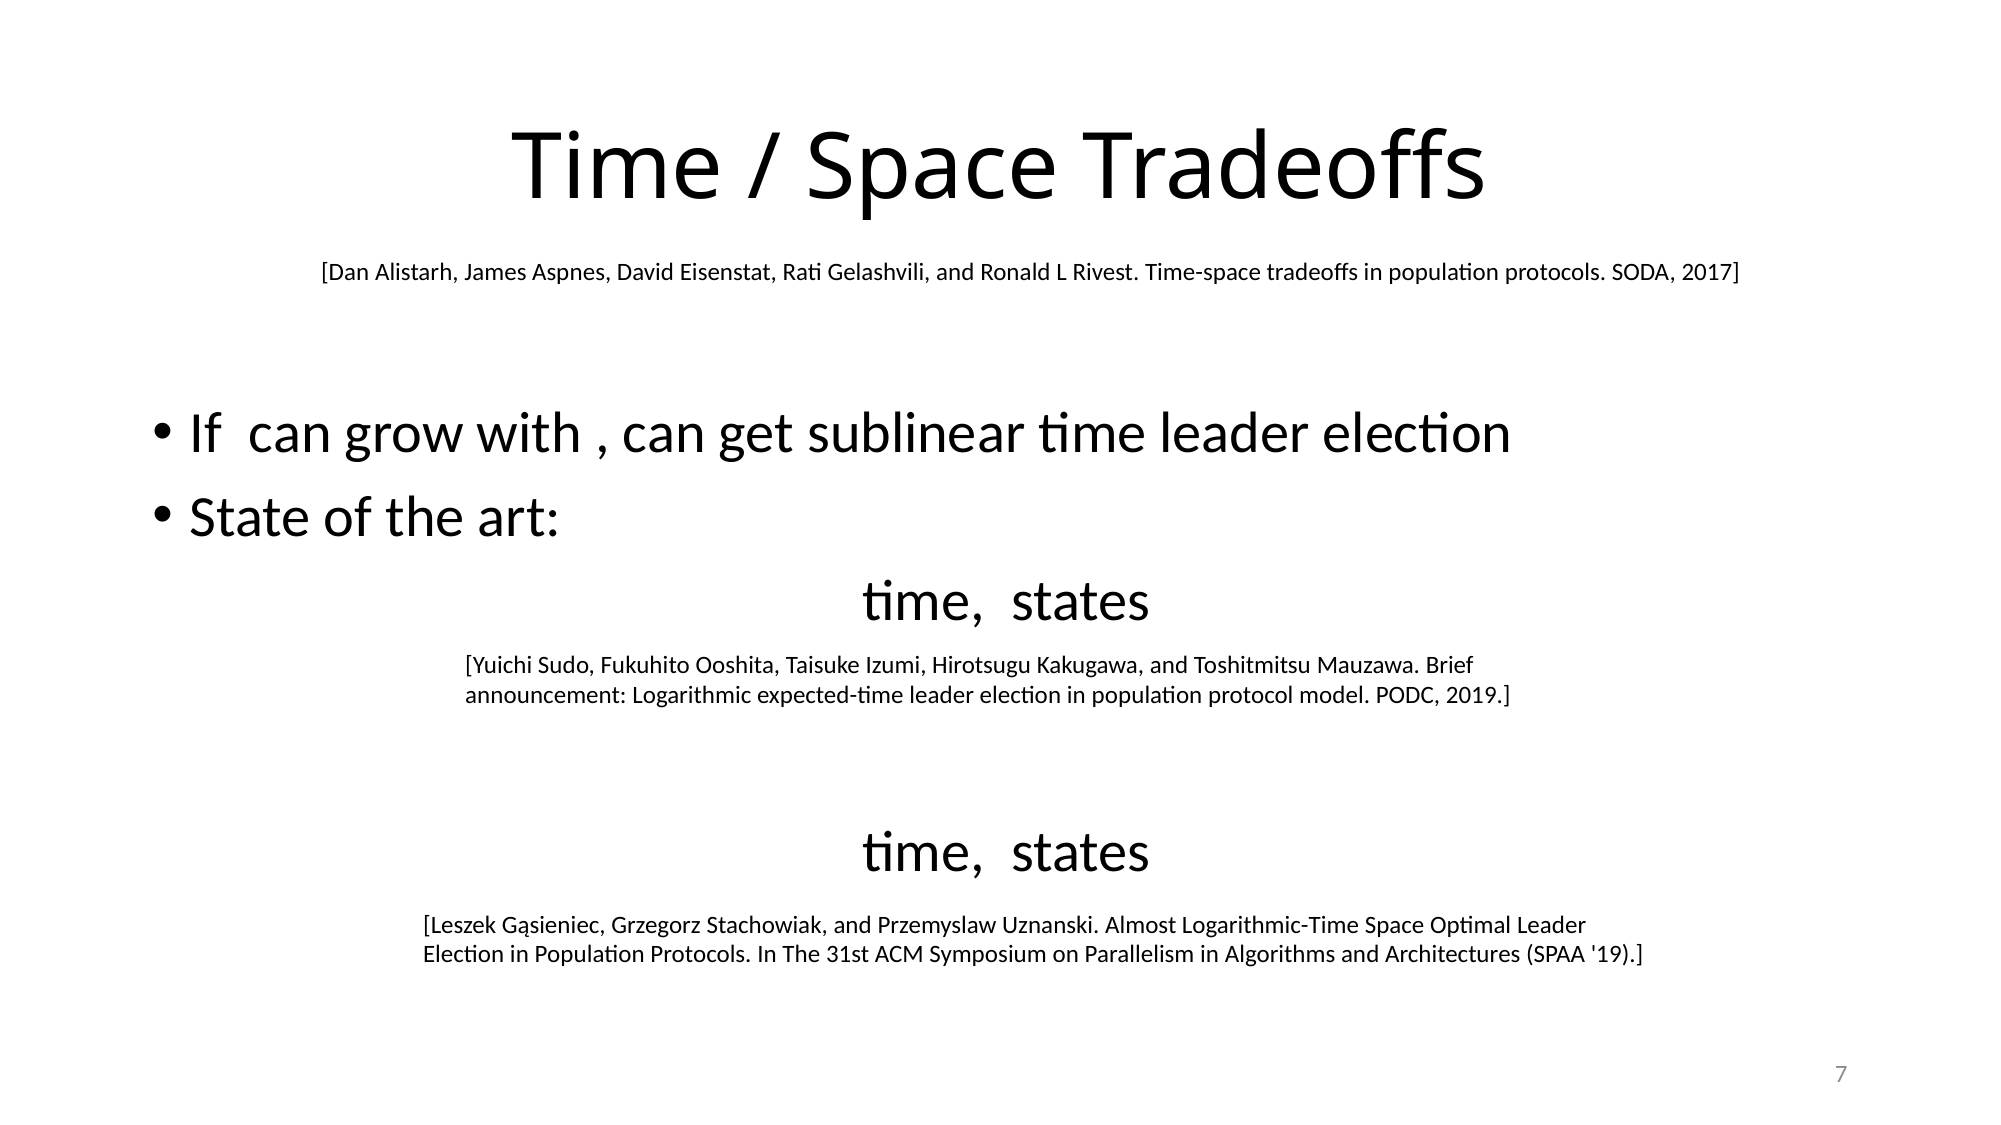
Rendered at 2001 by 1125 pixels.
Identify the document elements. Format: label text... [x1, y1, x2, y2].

text_box [Yuichi Sudo, Fukuhito Ooshita, Taisuke Izumi, Hirotsugu Kakugawa, and Toshitmitsu Mauzawa. Brief announcement: Logarithmic expected-time leader election in population protocol model. PODC, 2019.] [450, 640, 1586, 716]
slide_number 7 [1412, 1042, 1863, 1103]
title Time / Space Tradeoffs [137, 59, 1863, 278]
text_box [Dan Alistarh, James Aspnes, David Eisenstat, Rati Gelashvili, and Ronald L Rivest. Time-space tradeoffs in population protocols. SODA, 2017] [306, 248, 1787, 294]
text_box [Leszek Gąsieniec, Grzegorz Stachowiak, and Przemyslaw Uznanski. Almost Logarithmic-Time Space Optimal Leader Election in Population Protocols. In The 31st ACM Symposium on Parallelism in Algorithms and Architectures (SPAA '19).] [408, 900, 1685, 976]
